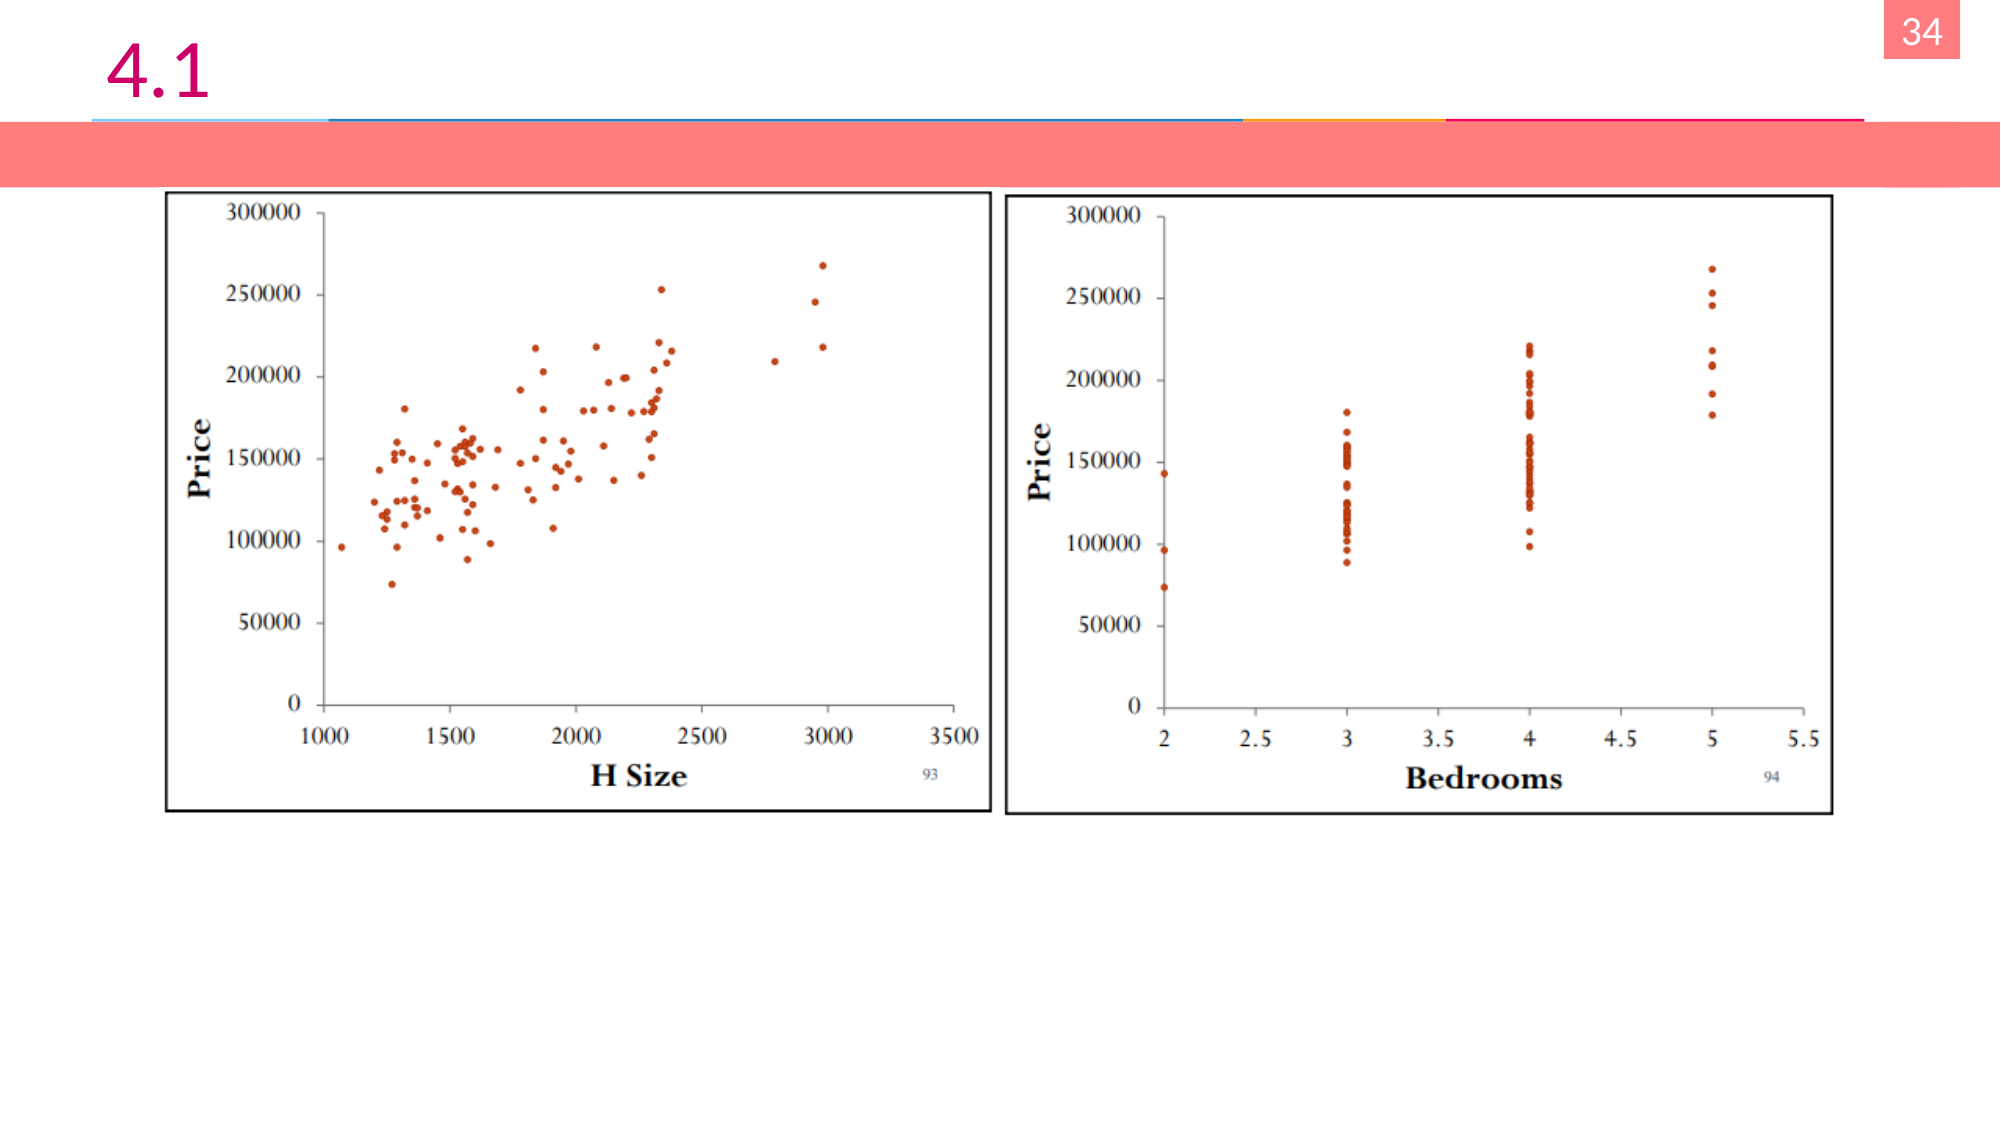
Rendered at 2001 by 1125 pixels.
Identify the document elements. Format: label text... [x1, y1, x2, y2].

picture [159, 187, 1843, 821]
slide_number 34 [1883, 0, 1961, 59]
text_box 4.1 [91, 6, 1865, 118]
text_box [0, 121, 2000, 188]
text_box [91, 118, 1865, 122]
